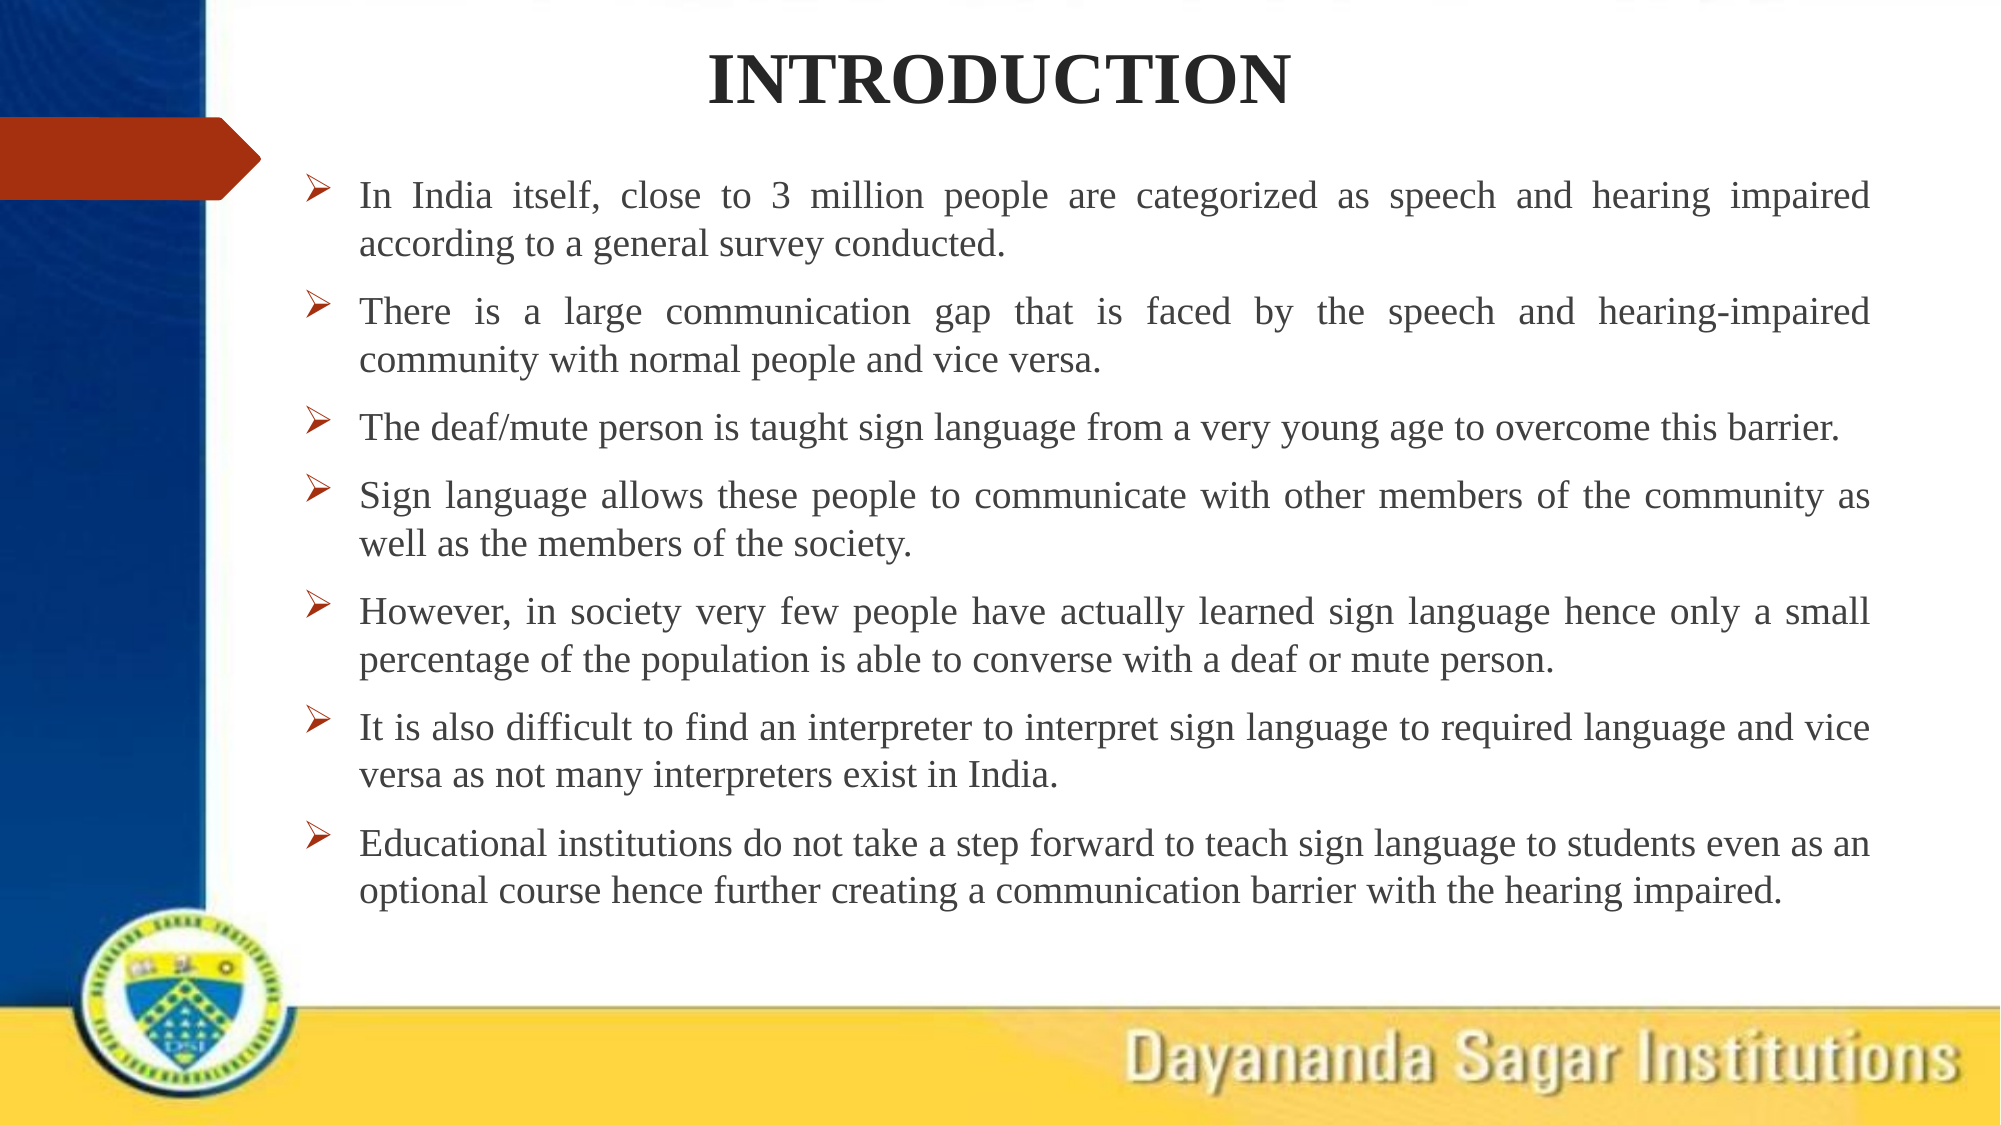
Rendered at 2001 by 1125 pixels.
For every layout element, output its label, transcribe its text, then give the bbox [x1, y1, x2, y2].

picture [0, 0, 2001, 1125]
list In India itself, close to 3 million people are categorized as speech and hearing impaired according to a general survey conducted. There is a large communication gap that is faced by the speech and hearing-impaired community with normal people and vice versa. The deaf/mute person is taught sign language from a very young age to overcome this barrier. Sign language allows these people to communicate with other members of the community as well as the members of the society. However, in society very few people have actually learned sign language hence only a small percentage of the population is able to converse with a deaf or mute person. It is also difficult to find an interpreter to interpret sign language to required language and vice versa as not many interpreters exist in India. Educational institutions do not take a step forward to teach sign language to students even as an optional course hence further creating a communication barrier with the hearing impaired. [287, 161, 1888, 970]
title INTRODUCTION [0, 22, 2000, 233]
